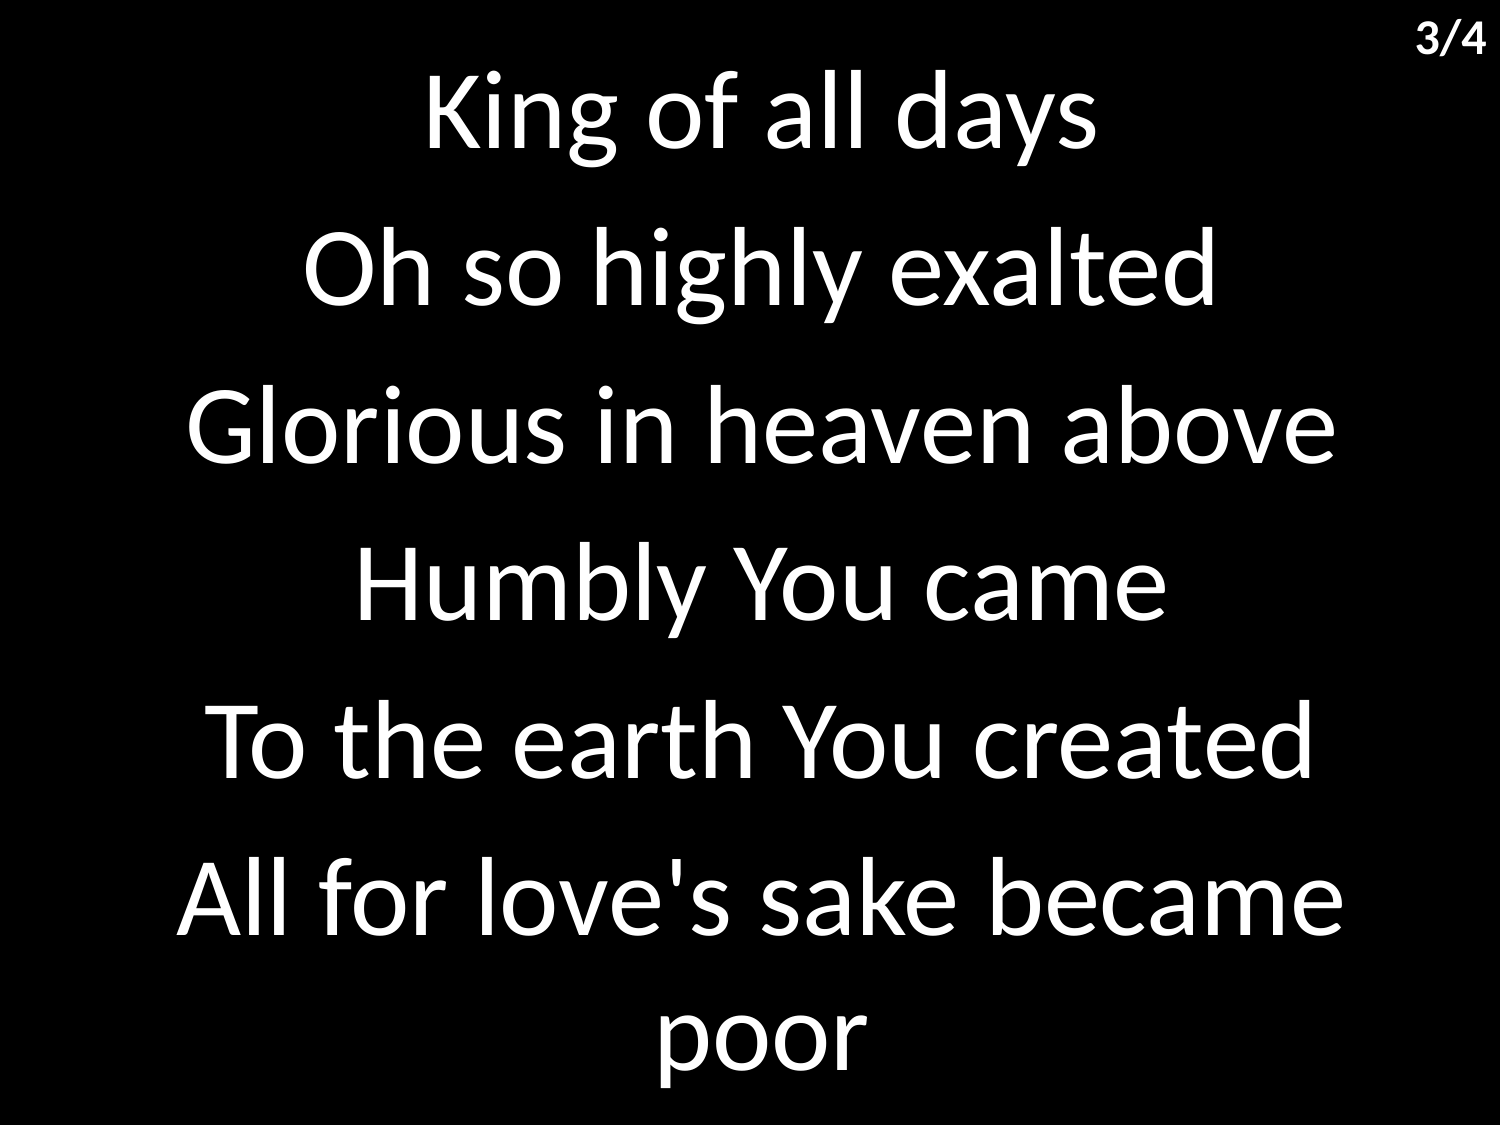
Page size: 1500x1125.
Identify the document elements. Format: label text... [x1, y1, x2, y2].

subtitle King of all days Oh so highly exalted Glorious in heaven above Humbly You came To the earth You created All for love's sake became poor [53, 28, 1471, 1092]
text_box 3/4 [1399, 0, 1500, 72]
